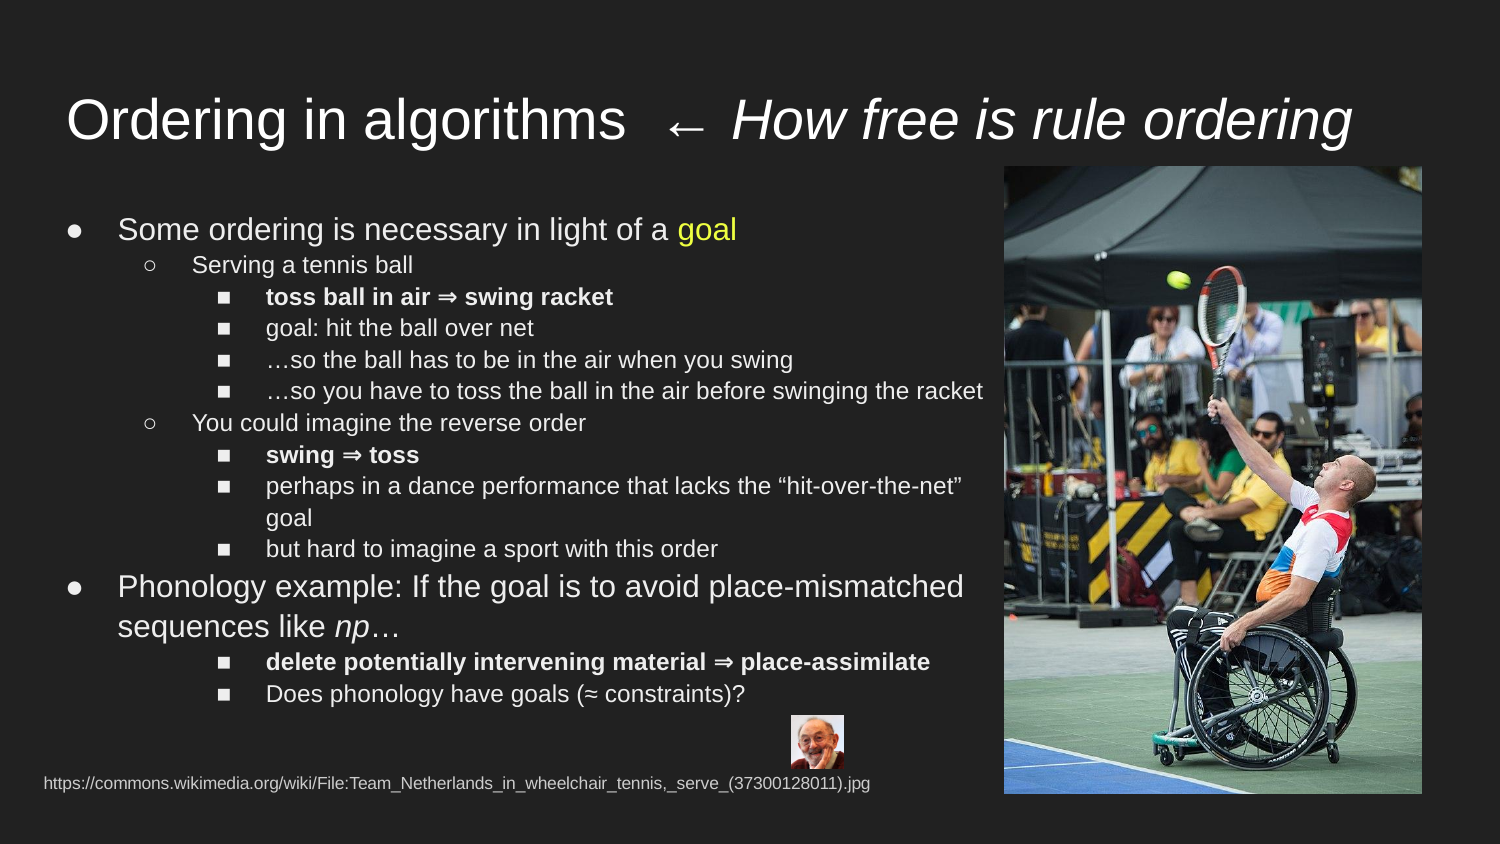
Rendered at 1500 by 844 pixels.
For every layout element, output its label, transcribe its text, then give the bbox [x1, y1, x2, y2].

picture [1003, 166, 1422, 794]
picture [791, 715, 844, 769]
list Some ordering is necessary in light of a goal Serving a tennis ball toss ball in air ⇒ swing racket goal: hit the ball over net …so the ball has to be in the air when you swing …so you have to toss the ball in the air before swinging the racket You could imagine the reverse order swing ⇒ toss perhaps in a dance performance that lacks the “hit-over-the-net” goal but hard to imagine a sport with this order Phonology example: If the goal is to avoid place-mismatched sequences like np… delete potentially intervening material ⇒ place-assimilate Does phonology have goals (≈ constraints)? https://commons.wikimedia.org/wiki/File:Team_Netherlands_in_wheelchair_tennis,_serve_(37300128011).jpg [28, 191, 1005, 844]
title Ordering in algorithms ← How free is rule ordering [51, 72, 1449, 167]
